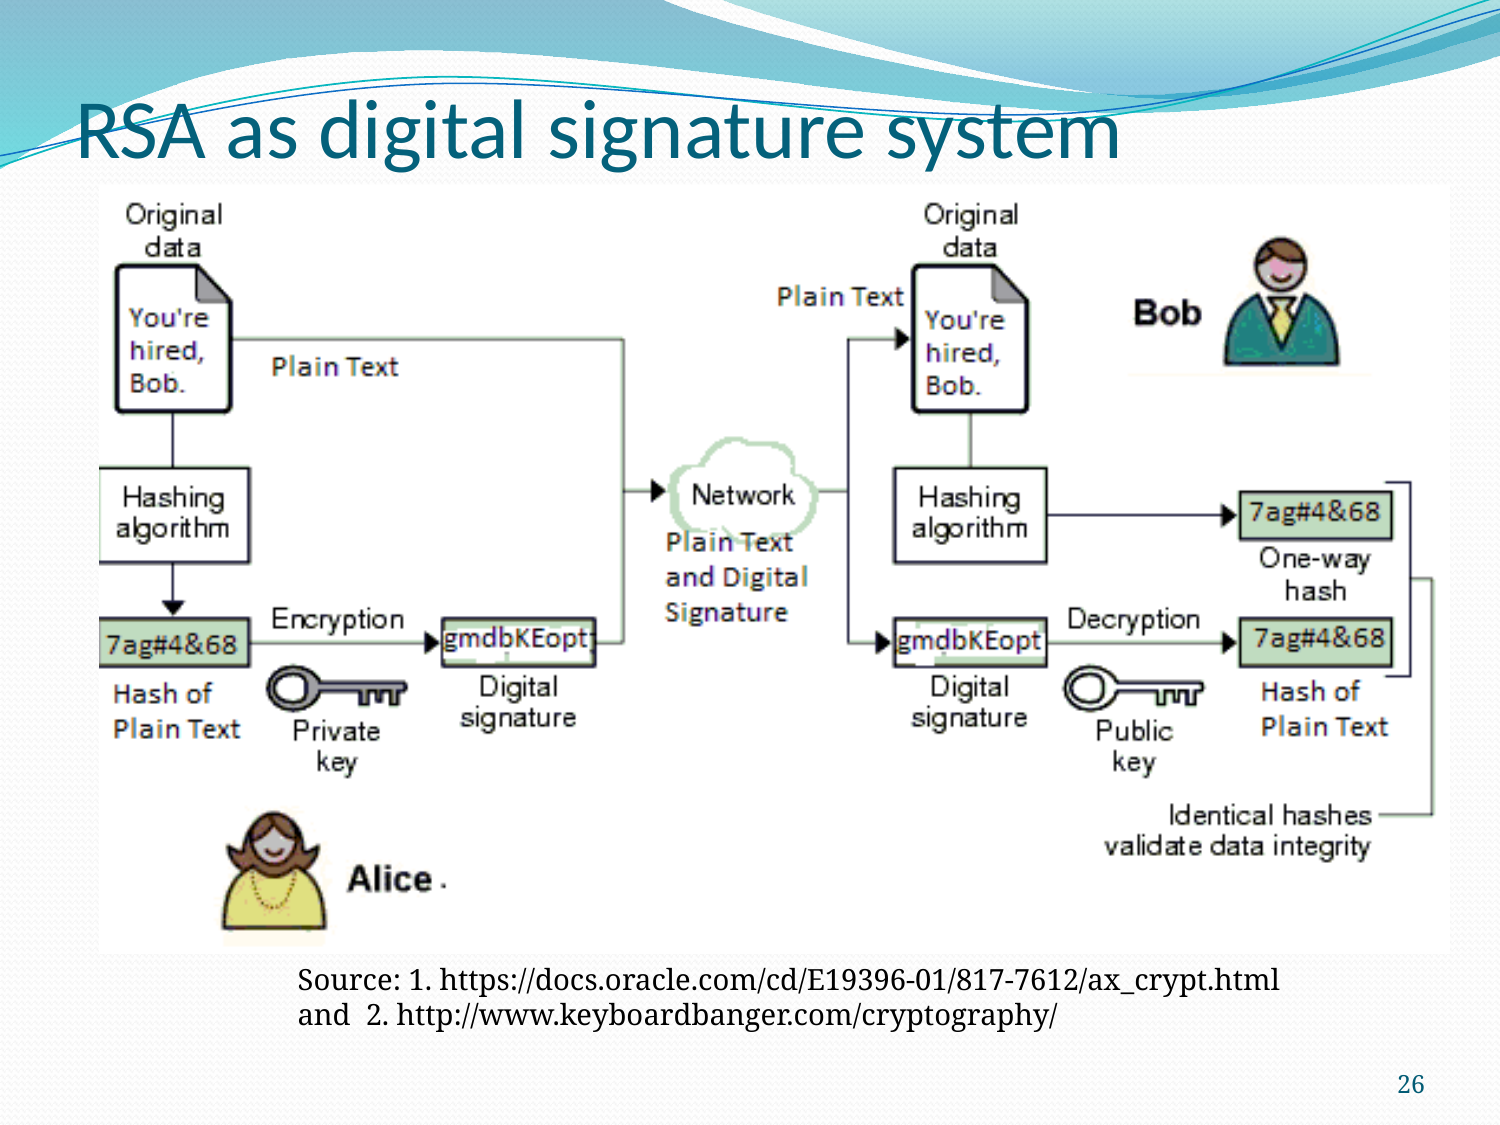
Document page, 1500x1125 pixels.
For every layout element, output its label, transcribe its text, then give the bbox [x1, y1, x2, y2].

slide_number 26 [1299, 1042, 1425, 1103]
title RSA as digital signature system [75, 65, 1425, 175]
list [99, 184, 1451, 955]
text_box Source: 1. https://docs.oracle.com/cd/E19396-01/817-7612/ax_crypt.html and 2. http://www.keyboardbanger.com/cryptography/ [282, 967, 1300, 1039]
